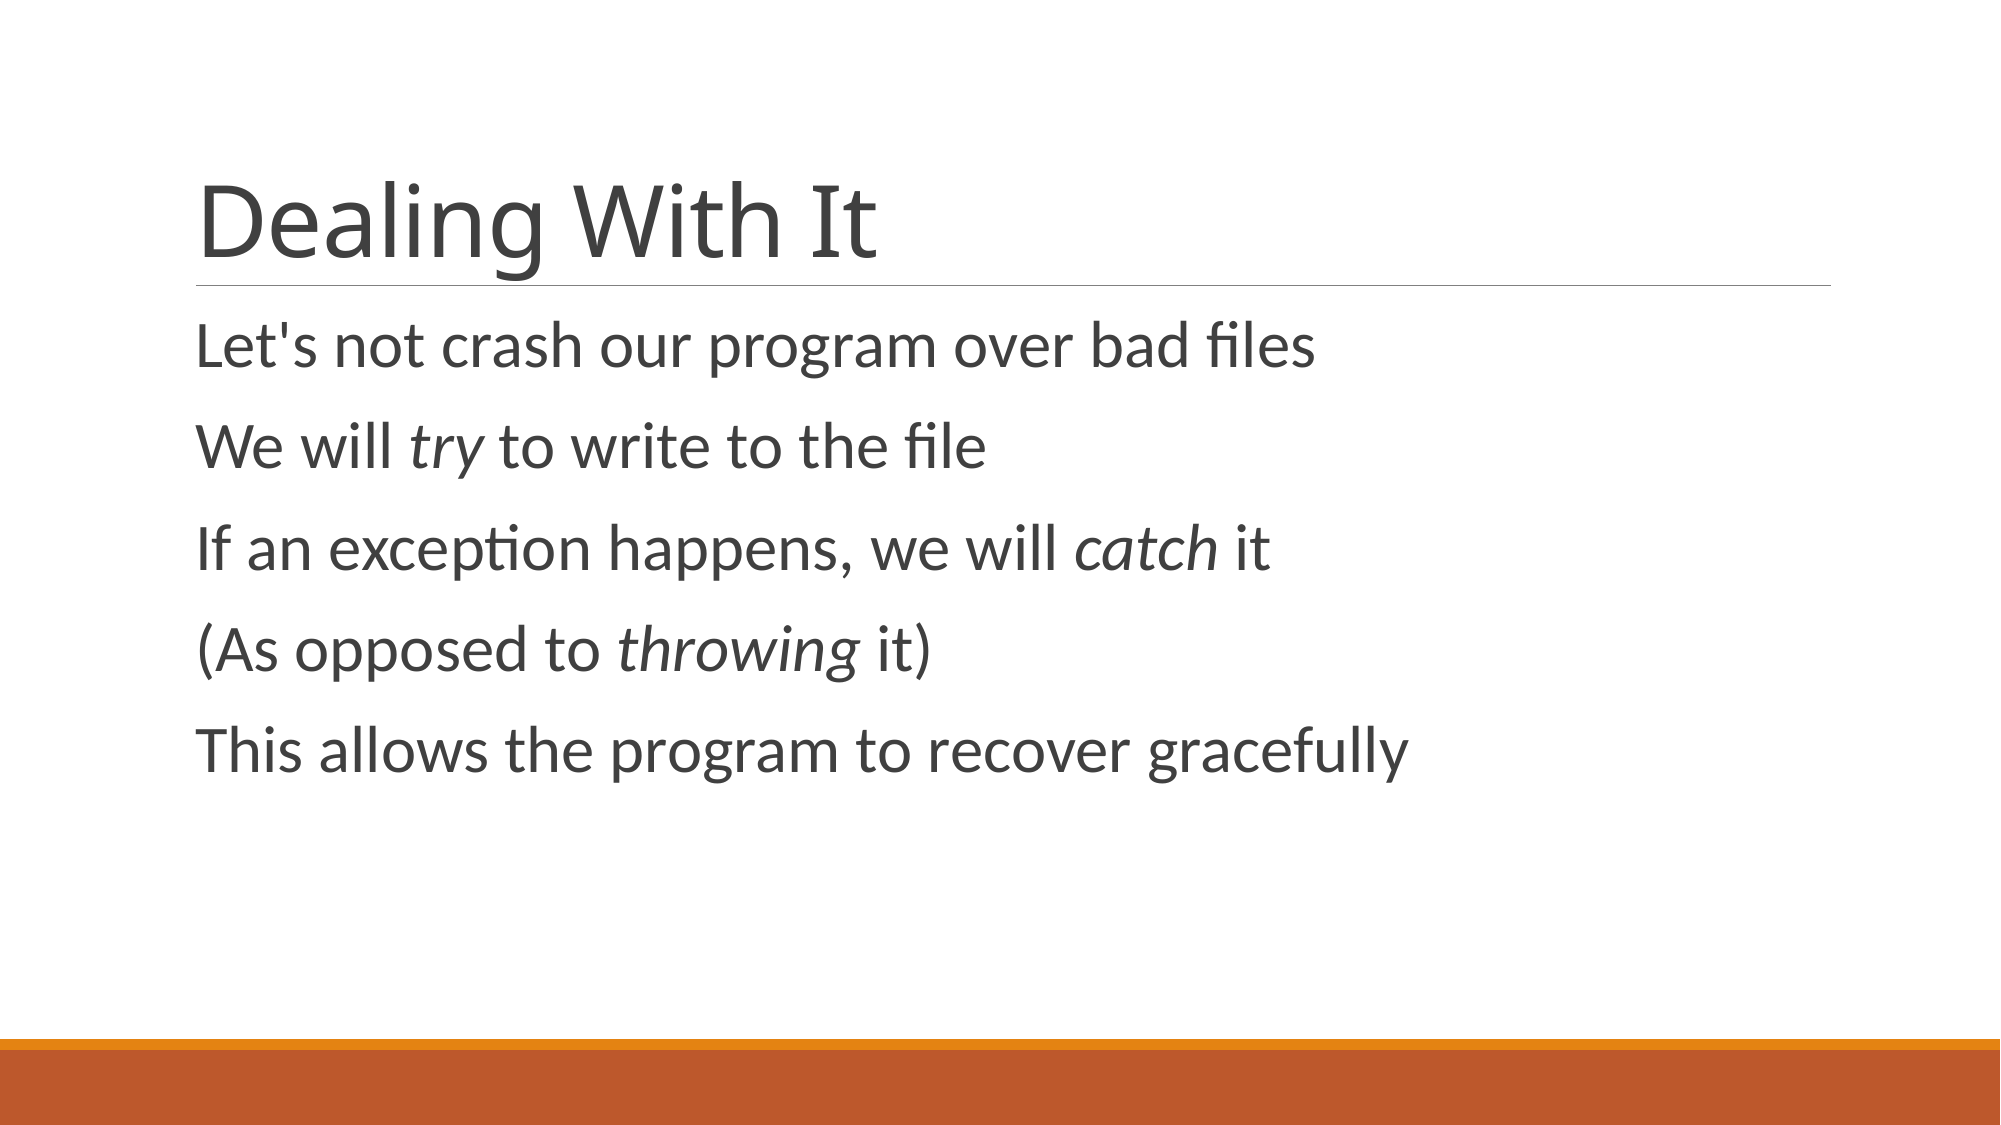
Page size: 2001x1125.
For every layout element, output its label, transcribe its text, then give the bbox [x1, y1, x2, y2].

title Dealing With It [180, 47, 1830, 285]
list Let's not crash our program over bad files We will try to write to the file If an exception happens, we will catch it (As opposed to throwing it) This allows the program to recover gracefully [180, 302, 1830, 963]
